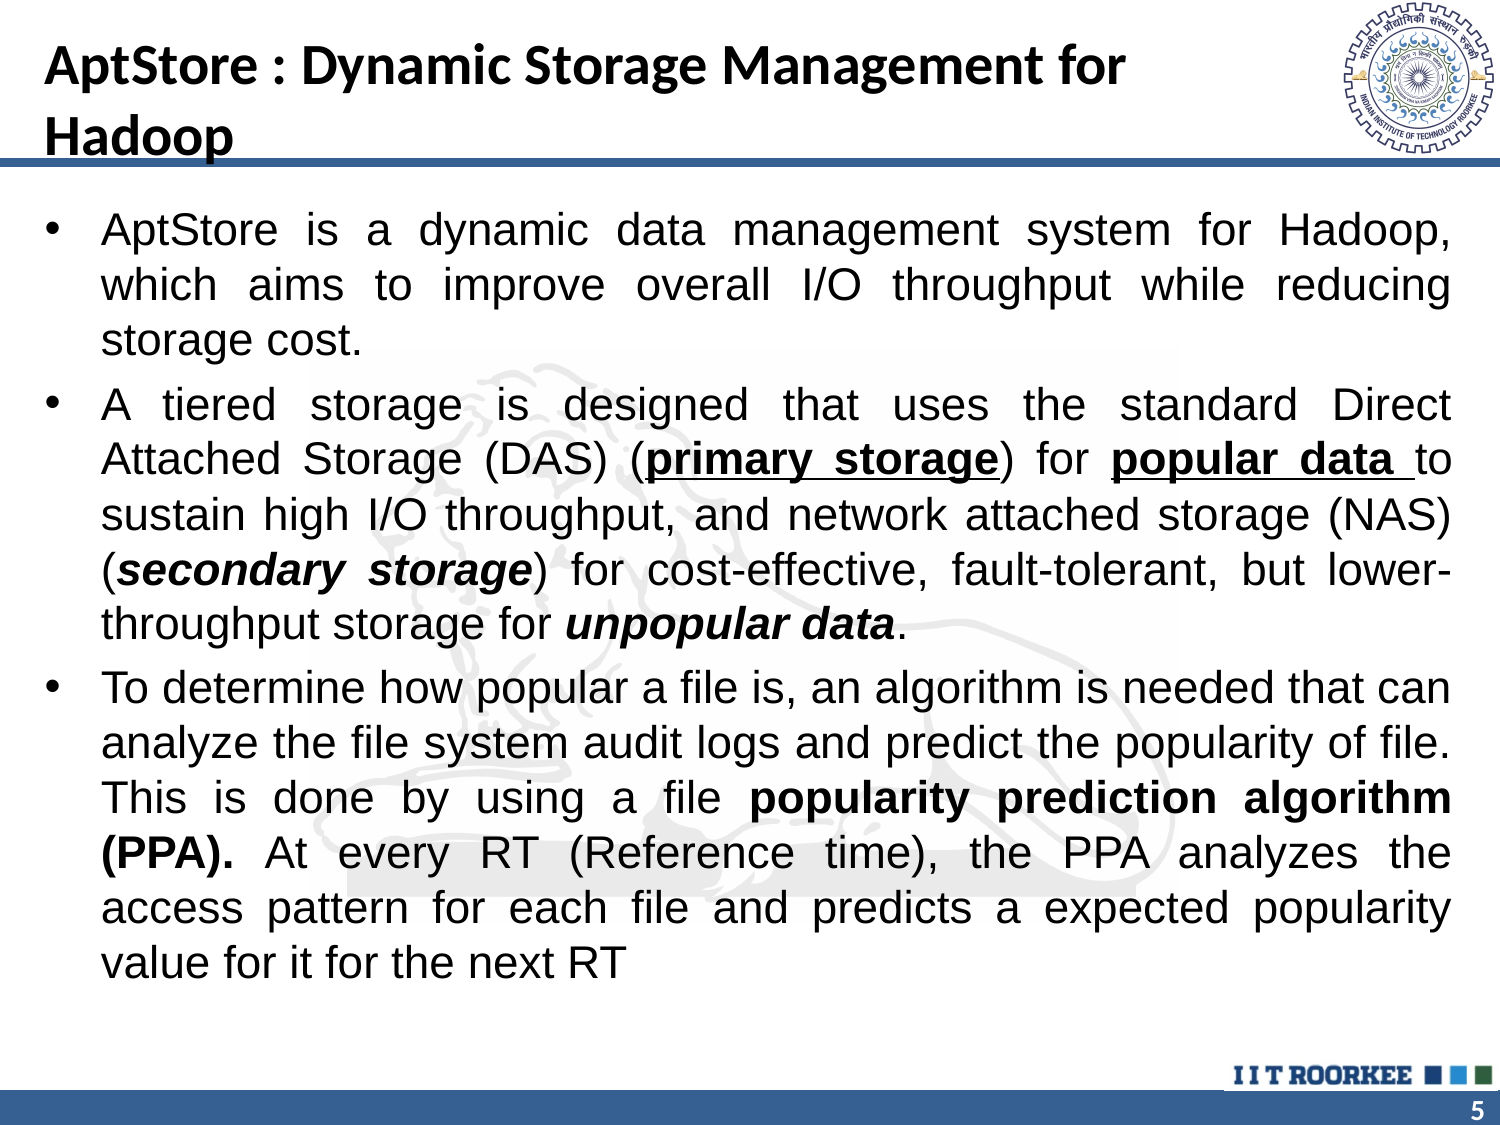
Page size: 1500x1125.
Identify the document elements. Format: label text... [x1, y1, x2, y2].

list AptStore is a dynamic data management system for Hadoop, which aims to improve overall I/O throughput while reducing storage cost. A tiered storage is designed that uses the standard Direct Attached Storage (DAS) (primary storage) for popular data to sustain high I/O throughput, and network attached storage (NAS) (secondary storage) for cost-effective, fault-tolerant, but lower-throughput storage for unpopular data. To determine how popular a file is, an algorithm is needed that can analyze the file system audit logs and predict the popularity of file. This is done by using a file popularity prediction algorithm (PPA). At every RT (Reference time), the PPA analyzes the access pattern for each file and predicts a expected popularity value for it for the next RT [29, 192, 1468, 1067]
picture [1339, 0, 1500, 158]
picture [1224, 1057, 1498, 1091]
title AptStore : Dynamic Storage Management for Hadoop [29, 33, 1302, 160]
